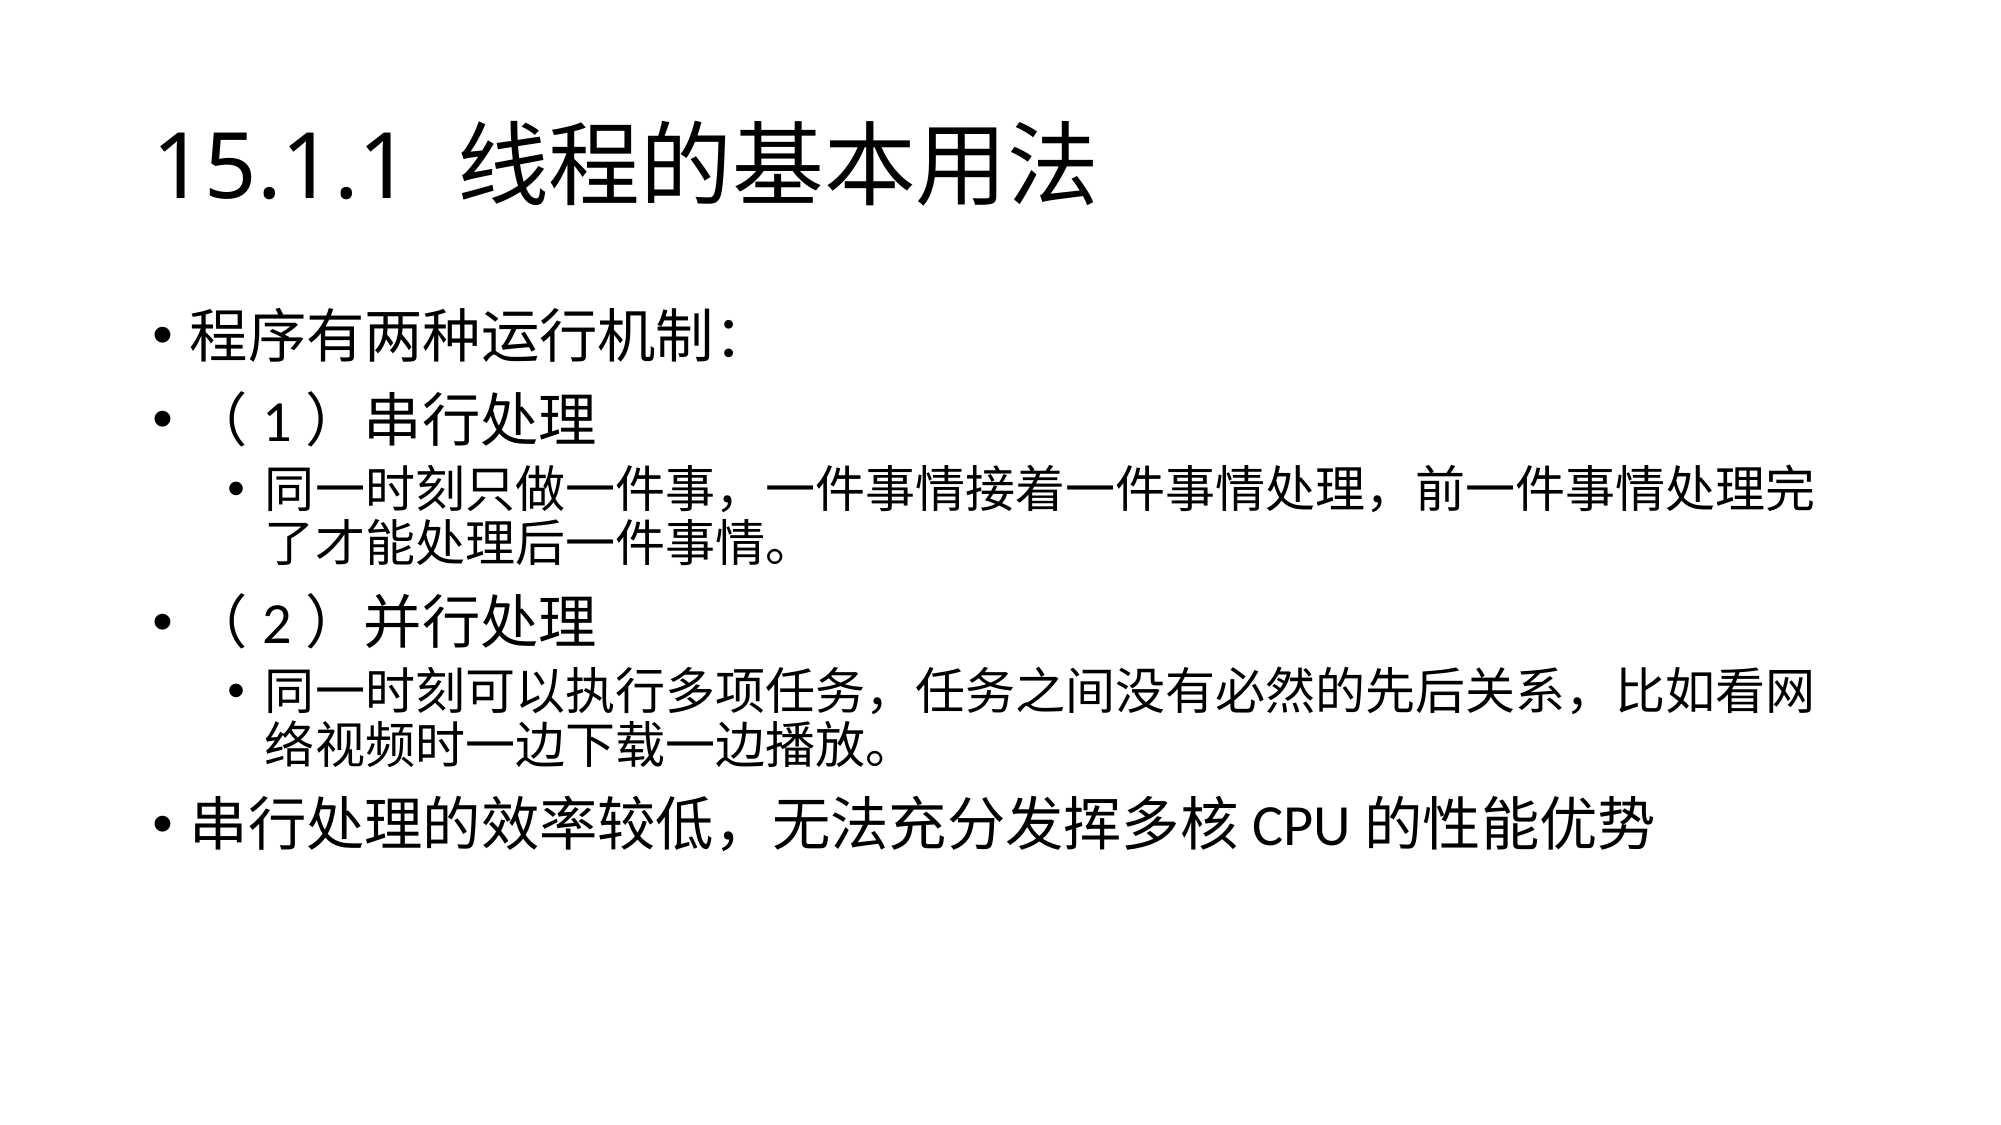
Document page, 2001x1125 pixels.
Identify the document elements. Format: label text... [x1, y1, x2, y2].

title 15.1.1 线程的基本用法 [137, 59, 1863, 278]
list 程序有两种运行机制： （1）串行处理 同一时刻只做一件事，一件事情接着一件事情处理，前一件事情处理完了才能处理后一件事情。 （2）并行处理 同一时刻可以执行多项任务，任务之间没有必然的先后关系，比如看网络视频时一边下载一边播放。 串行处理的效率较低，无法充分发挥多核CPU的性能优势 [137, 299, 1863, 1014]
